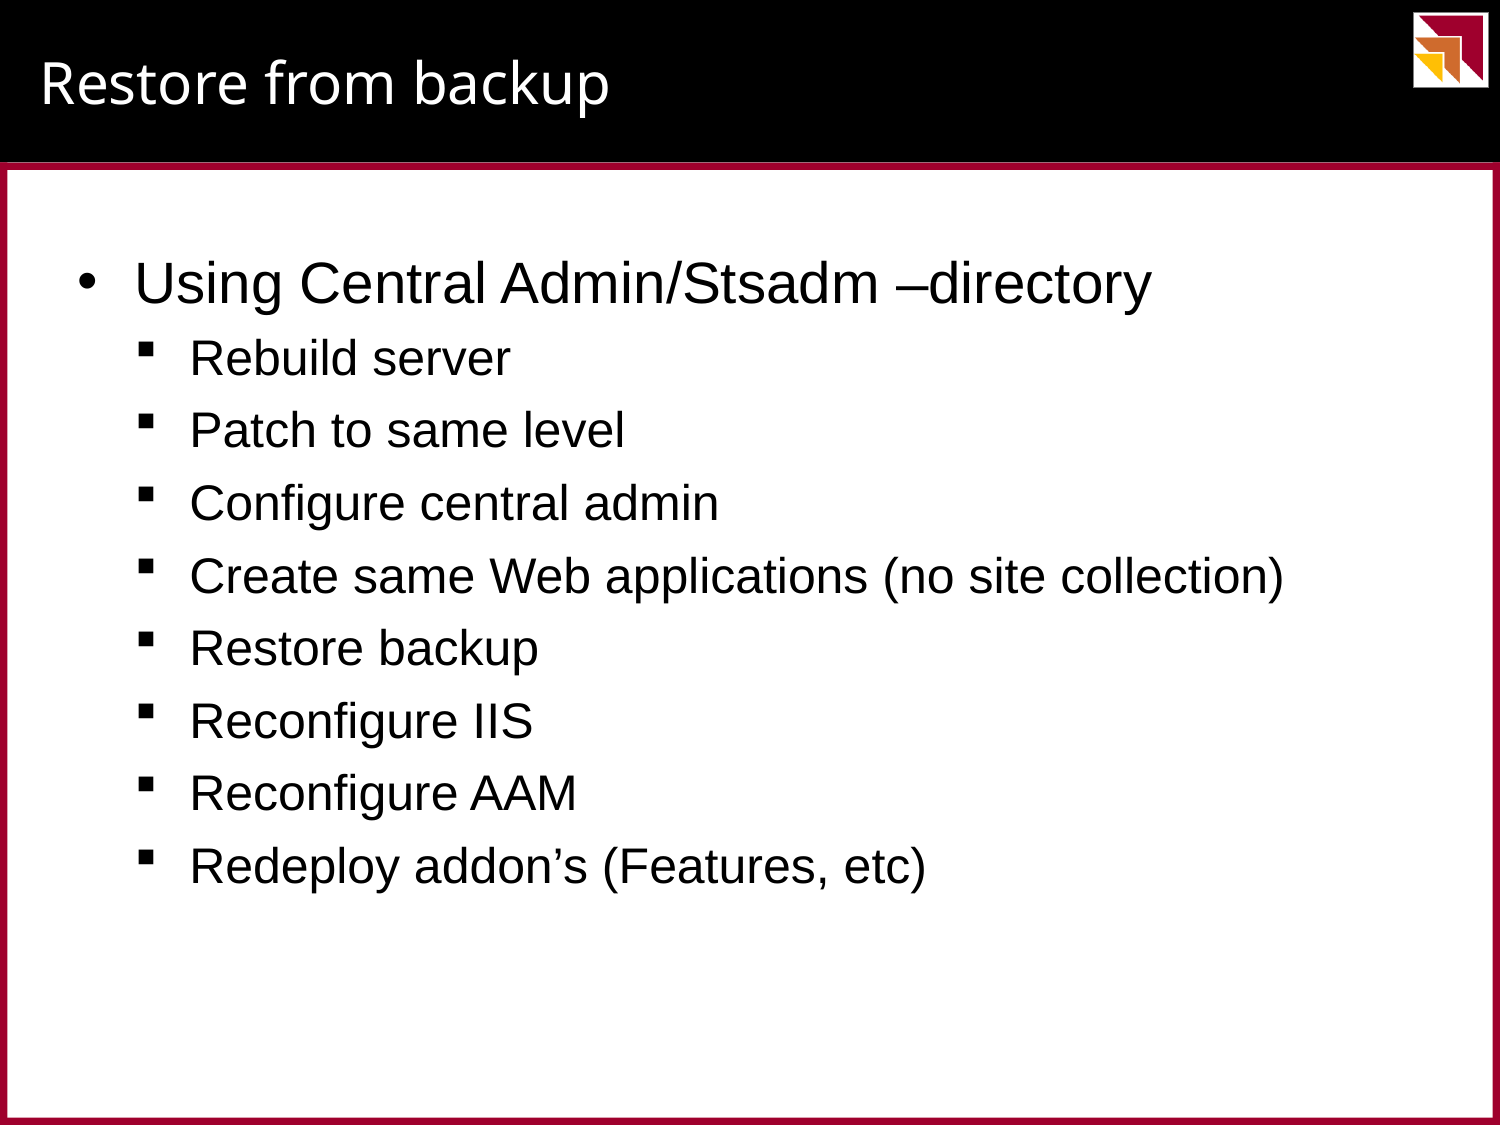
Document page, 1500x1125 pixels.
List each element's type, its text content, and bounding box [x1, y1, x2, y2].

title Restore from backup [24, 0, 1400, 163]
picture [1414, 13, 1488, 87]
list Using Central Admin/Stsadm –directory Rebuild server Patch to same level Configure central admin Create same Web applications (no site collection) Restore backup Reconfigure IIS Reconfigure AAM Redeploy addon’s (Features, etc) [62, 237, 1438, 1088]
